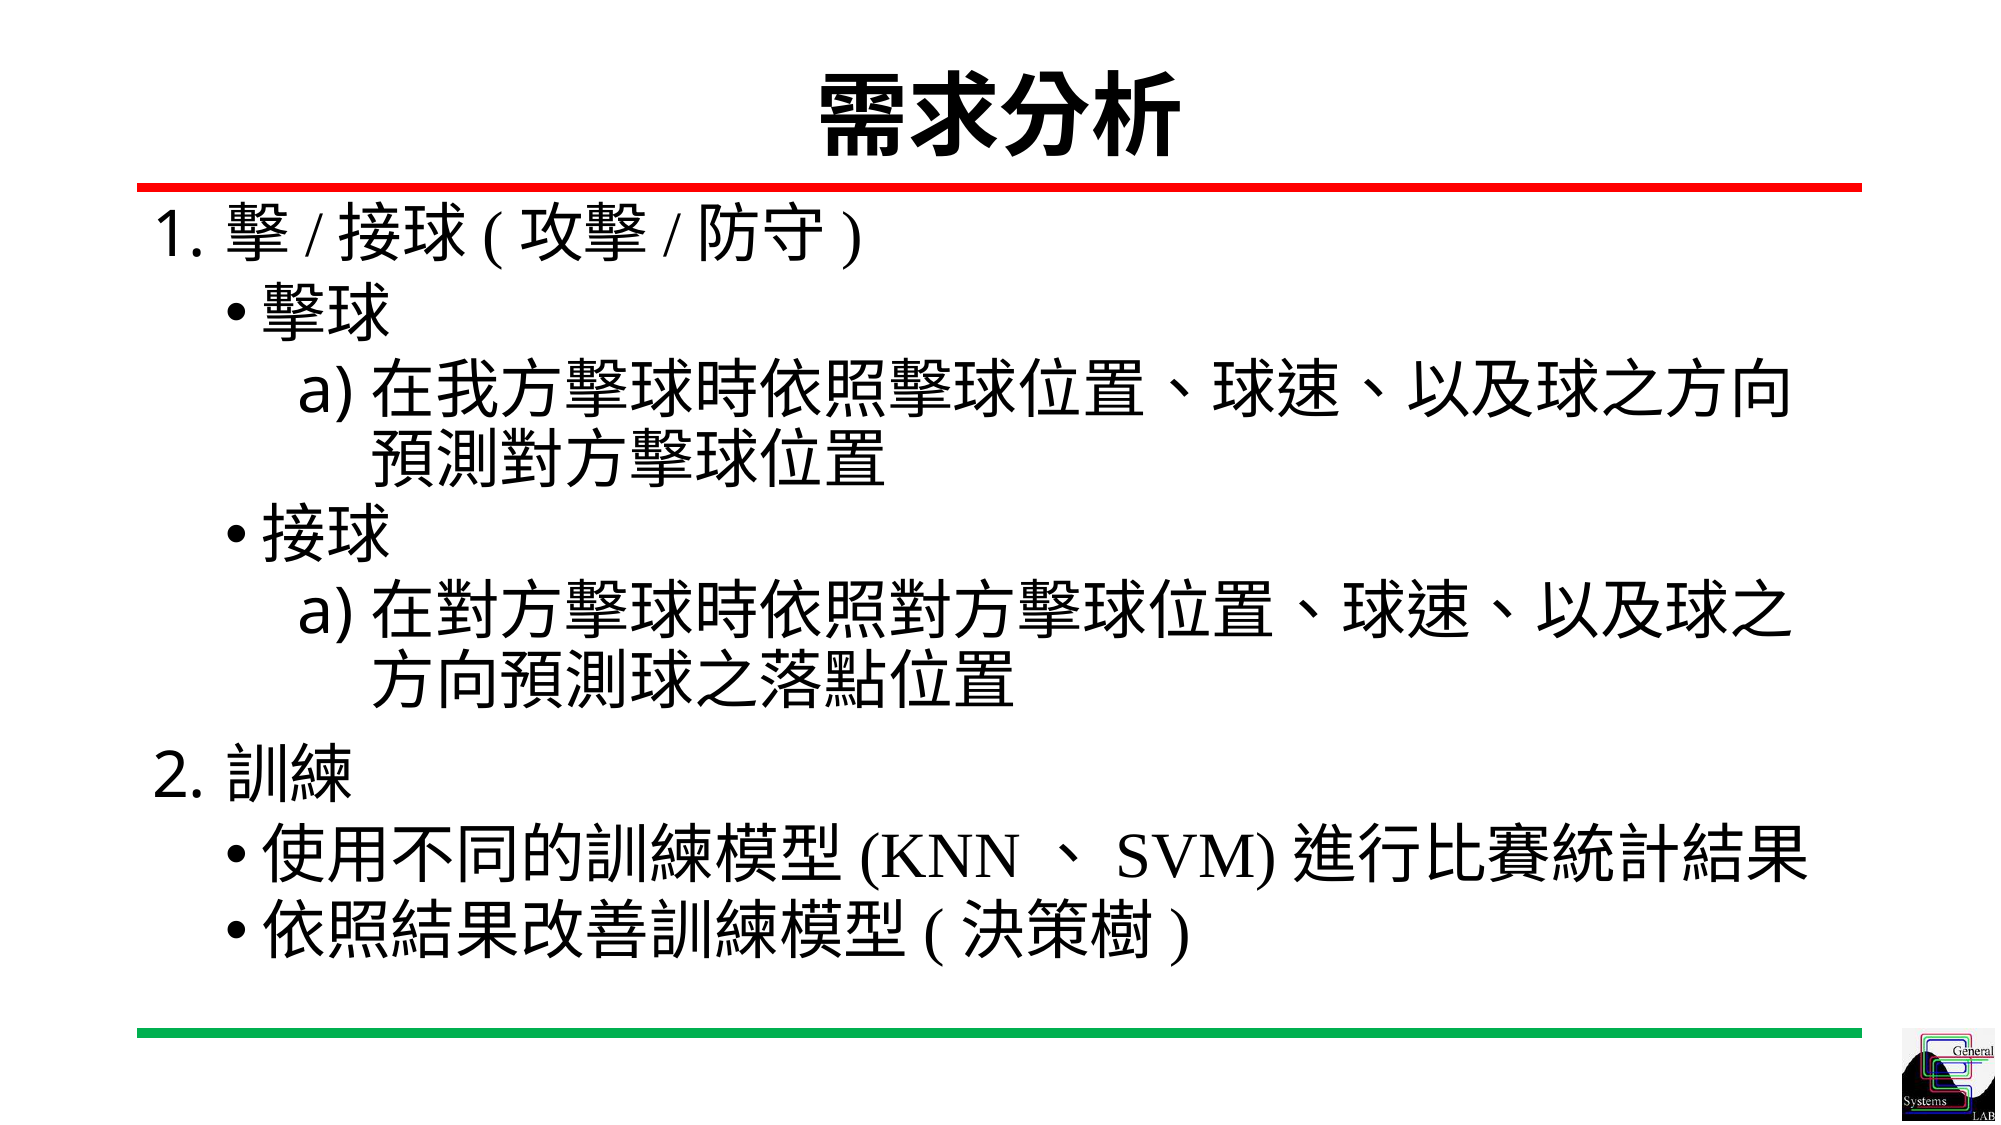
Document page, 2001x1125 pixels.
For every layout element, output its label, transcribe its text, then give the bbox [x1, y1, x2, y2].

text_box 擊/接球(攻擊/防守) 擊球 在我方擊球時依照擊球位置、球速、以及球之方向預測對方擊球位置 接球 在對方擊球時依照對方擊球位置、球速、以及球之方向預測球之落點位置 訓練 使用不同的訓練模型(KNN、SVM)進行比賽統計結果 依照結果改善訓練模型(決策樹) [137, 193, 1863, 1033]
title 需求分析 [137, 59, 1863, 178]
picture [1902, 1028, 1995, 1121]
